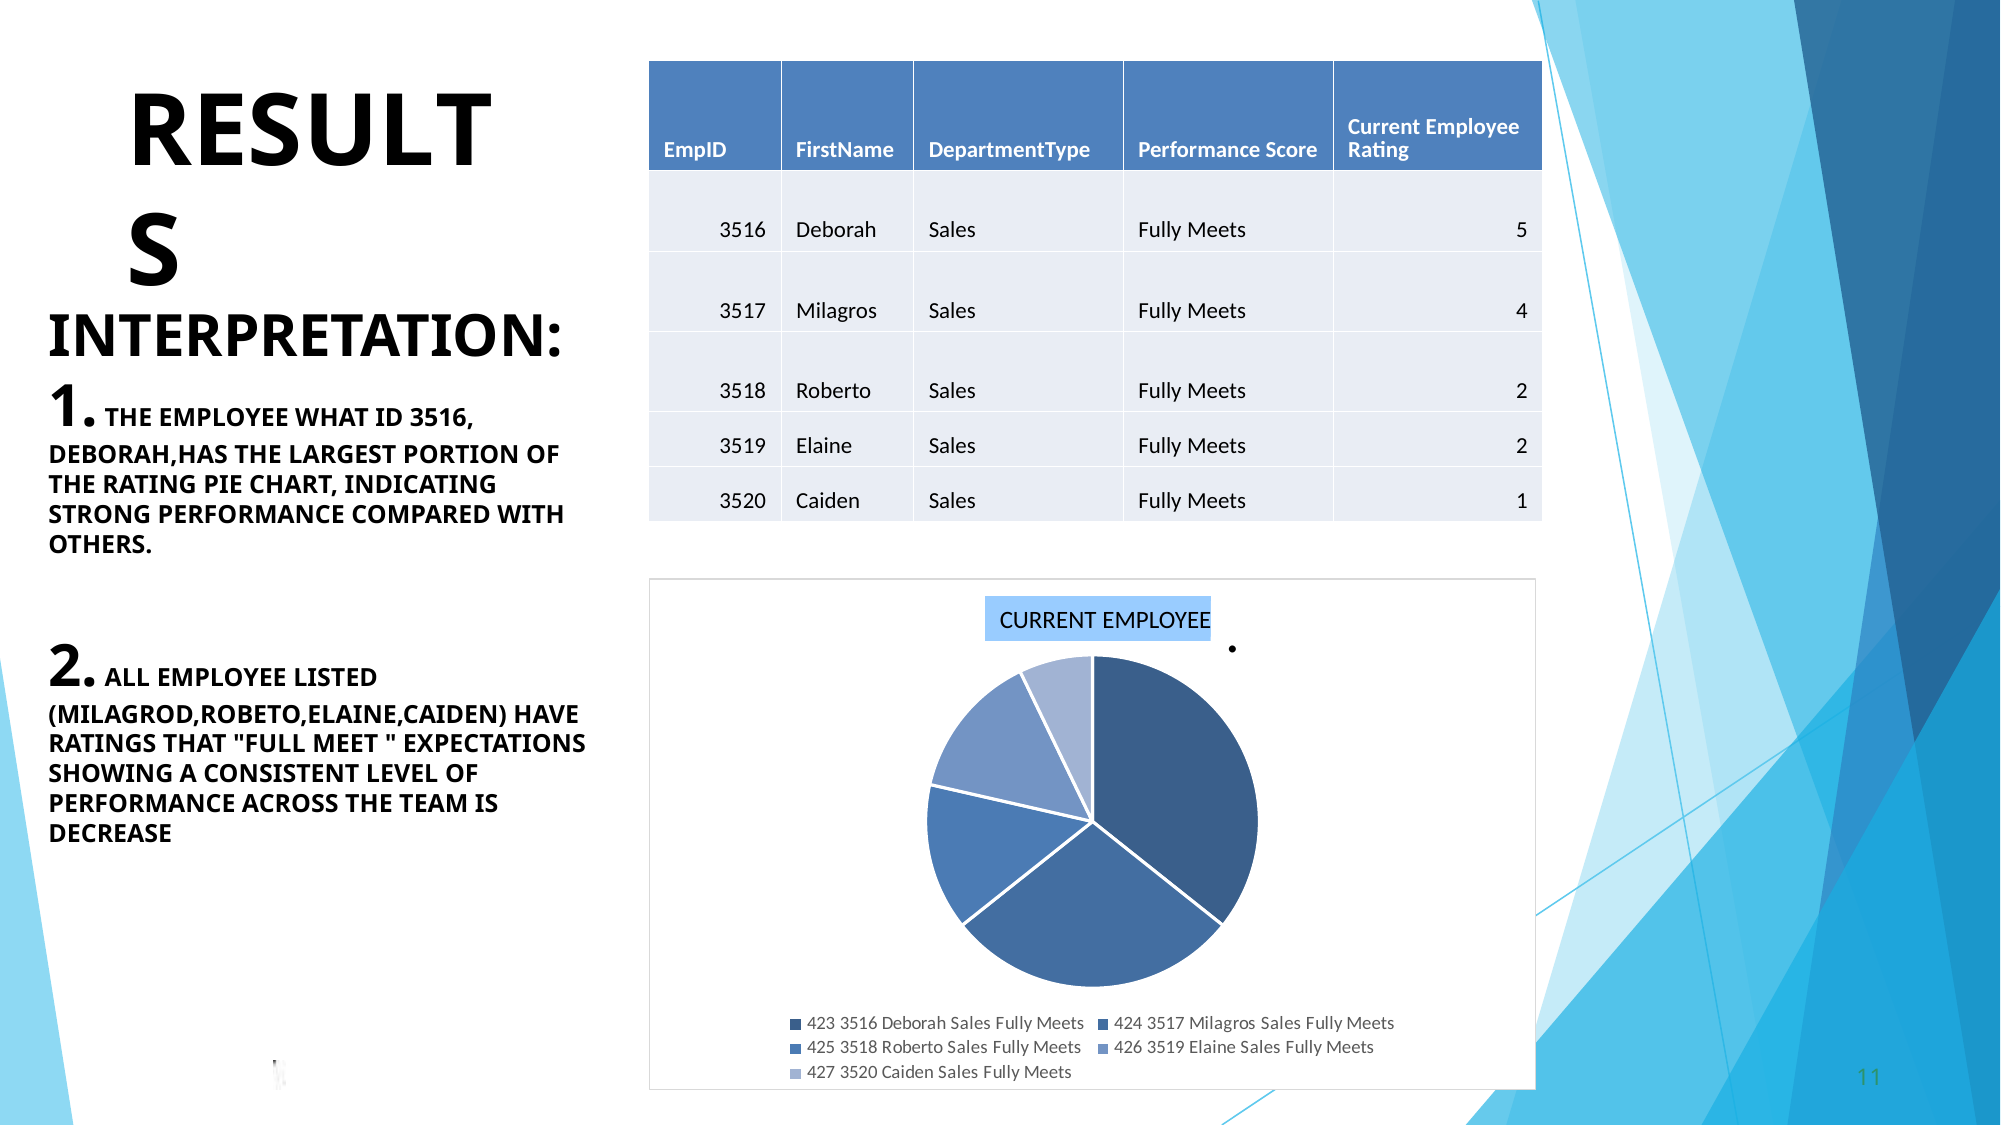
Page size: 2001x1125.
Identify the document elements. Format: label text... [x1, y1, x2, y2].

table_cell Sales [914, 412, 1123, 466]
chart [648, 577, 1537, 1091]
table_cell 3518 [649, 332, 781, 411]
table_cell 2 [1334, 412, 1542, 466]
table_cell 5 [1334, 171, 1542, 251]
table_cell Sales [914, 171, 1123, 251]
table_cell Sales [914, 252, 1123, 331]
table_cell 3516 [649, 171, 781, 251]
text_box 11 [1849, 1061, 1888, 1095]
table_cell 3520 [649, 467, 781, 521]
table_cell 3519 [649, 412, 781, 466]
table_cell Fully Meets [1124, 467, 1333, 521]
table_cell Milagros [782, 252, 913, 331]
table_cell 1 [1334, 467, 1542, 521]
table_cell Elaine [782, 412, 913, 466]
table_cell Fully Meets [1124, 171, 1333, 251]
table_header FirstName [782, 61, 913, 170]
table_cell Fully Meets [1124, 412, 1333, 466]
table_cell Fully Meets [1124, 332, 1333, 411]
table_cell Roberto [782, 332, 913, 411]
table_header Performance Score [1124, 61, 1333, 170]
table_cell Sales [914, 467, 1123, 521]
table_cell Deborah [782, 171, 913, 251]
table_cell 4 [1334, 252, 1542, 331]
title RESULTS [123, 63, 524, 291]
table_cell Sales [914, 332, 1123, 411]
table_cell 3517 [649, 252, 781, 331]
text_box INTERPRETATION: 1. THE EMPLOYEE WHAT ID 3516, DEBORAH,HAS THE LARGEST PORTION OF THE RATING PIE CHART, INDICATING STRONG PERFORMANCE COMPARED WITH OTHERS. 2. ALL EMPLOYEE LISTED (MILAGROD,ROBETO,ELAINE,CAIDEN) HAVE RATINGS THAT "FULL MEET " EXPECTATIONS SHOWING A CONSISTENT LEVEL OF PERFORMANCE ACROSS THE TEAM IS DECREASE [33, 291, 614, 856]
table_cell Caiden [782, 467, 913, 521]
picture [273, 1060, 287, 1091]
table_header DepartmentType [914, 61, 1123, 170]
table_cell 2 [1334, 332, 1542, 411]
table_cell Fully Meets [1124, 252, 1333, 331]
table_header EmpID [649, 61, 781, 170]
table_header Current Employee Rating [1334, 61, 1542, 170]
